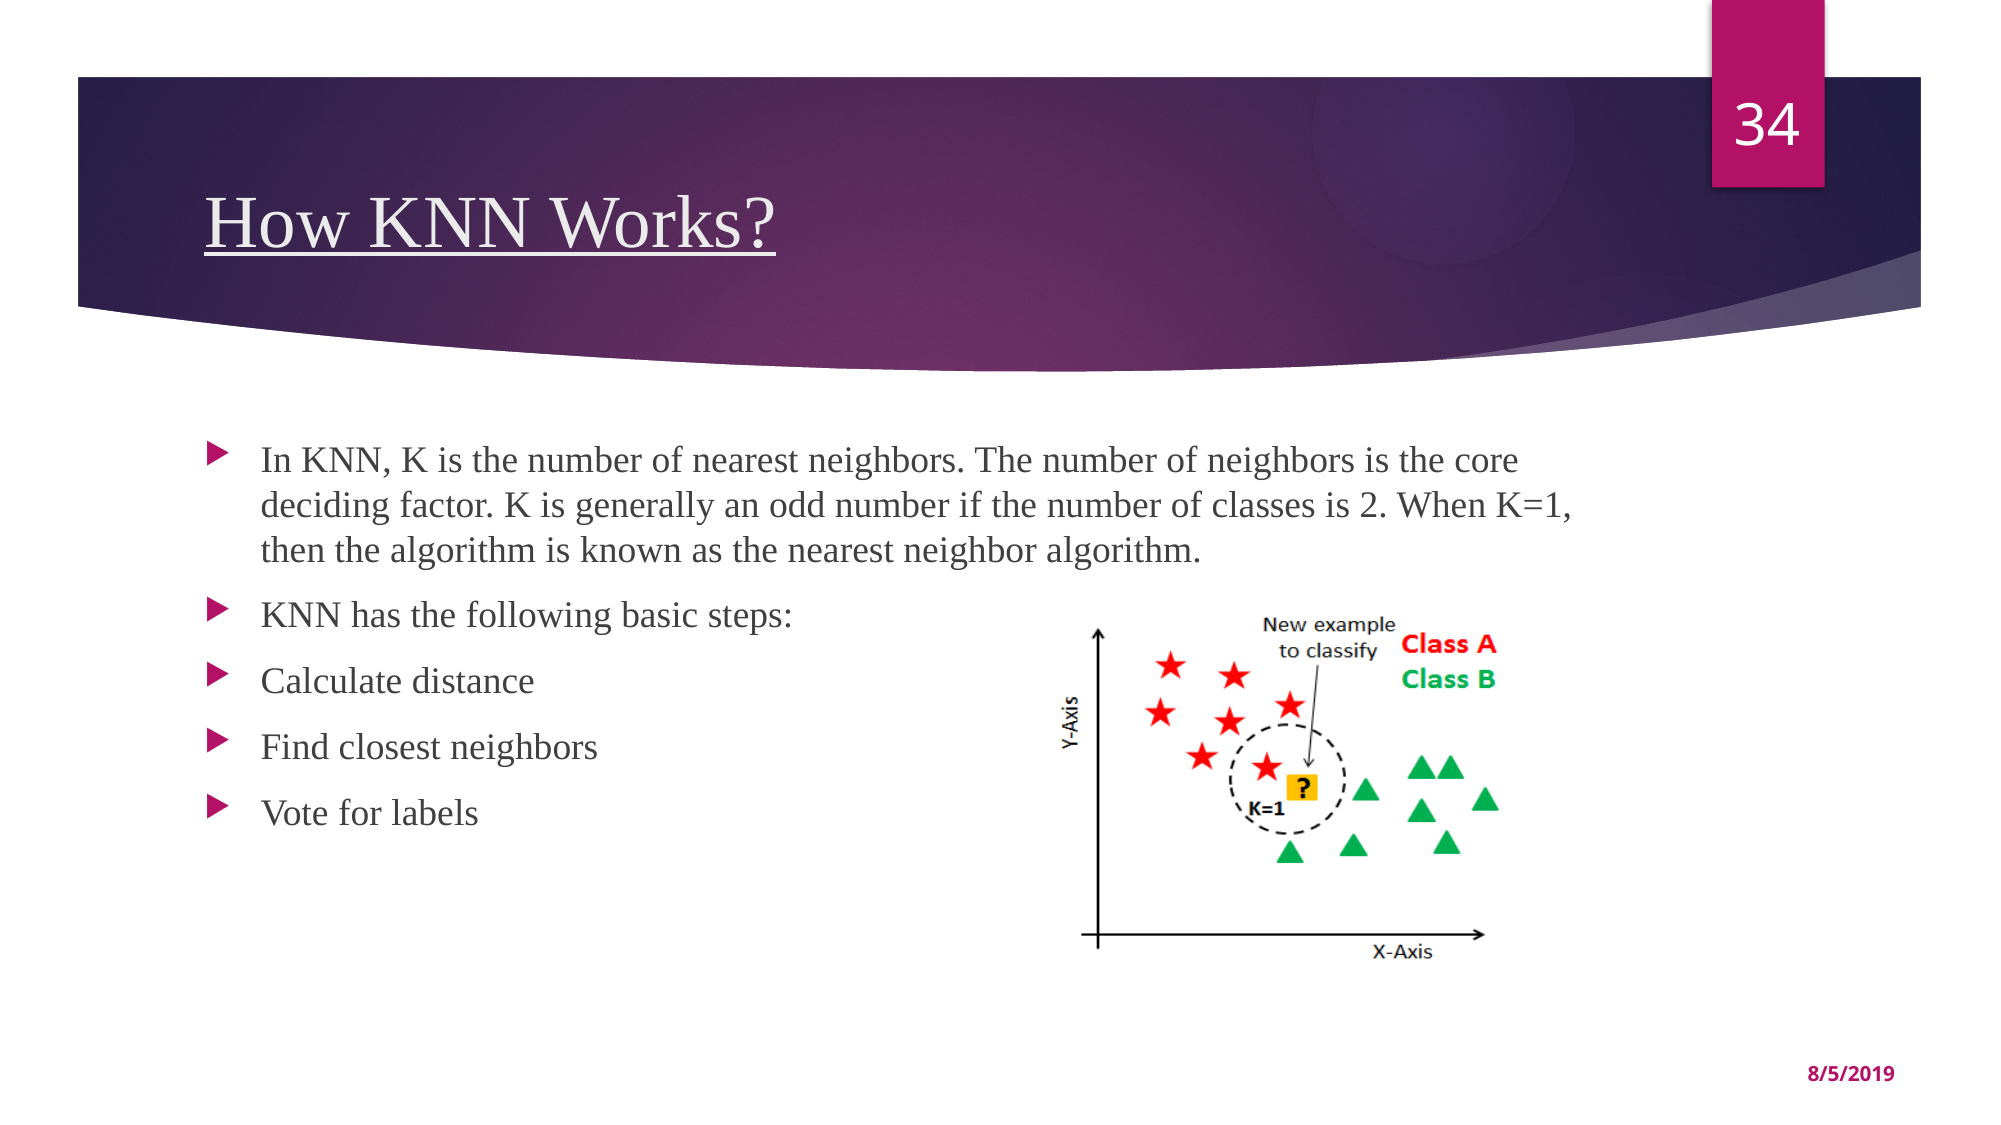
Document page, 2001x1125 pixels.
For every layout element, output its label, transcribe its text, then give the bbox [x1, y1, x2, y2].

picture [1024, 594, 1546, 988]
title How KNN Works? [189, 159, 1627, 276]
list In KNN, K is the number of nearest neighbors. The number of neighbors is the core deciding factor. K is generally an odd number if the number of classes is 2. When K=1, then the algorithm is known as the nearest neighbor algorithm. KNN has the following basic steps: Calculate distance Find closest neighbors Vote for labels [189, 427, 1638, 988]
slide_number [1747, 1048, 1911, 1099]
slide_number 34 [1698, 48, 1836, 175]
